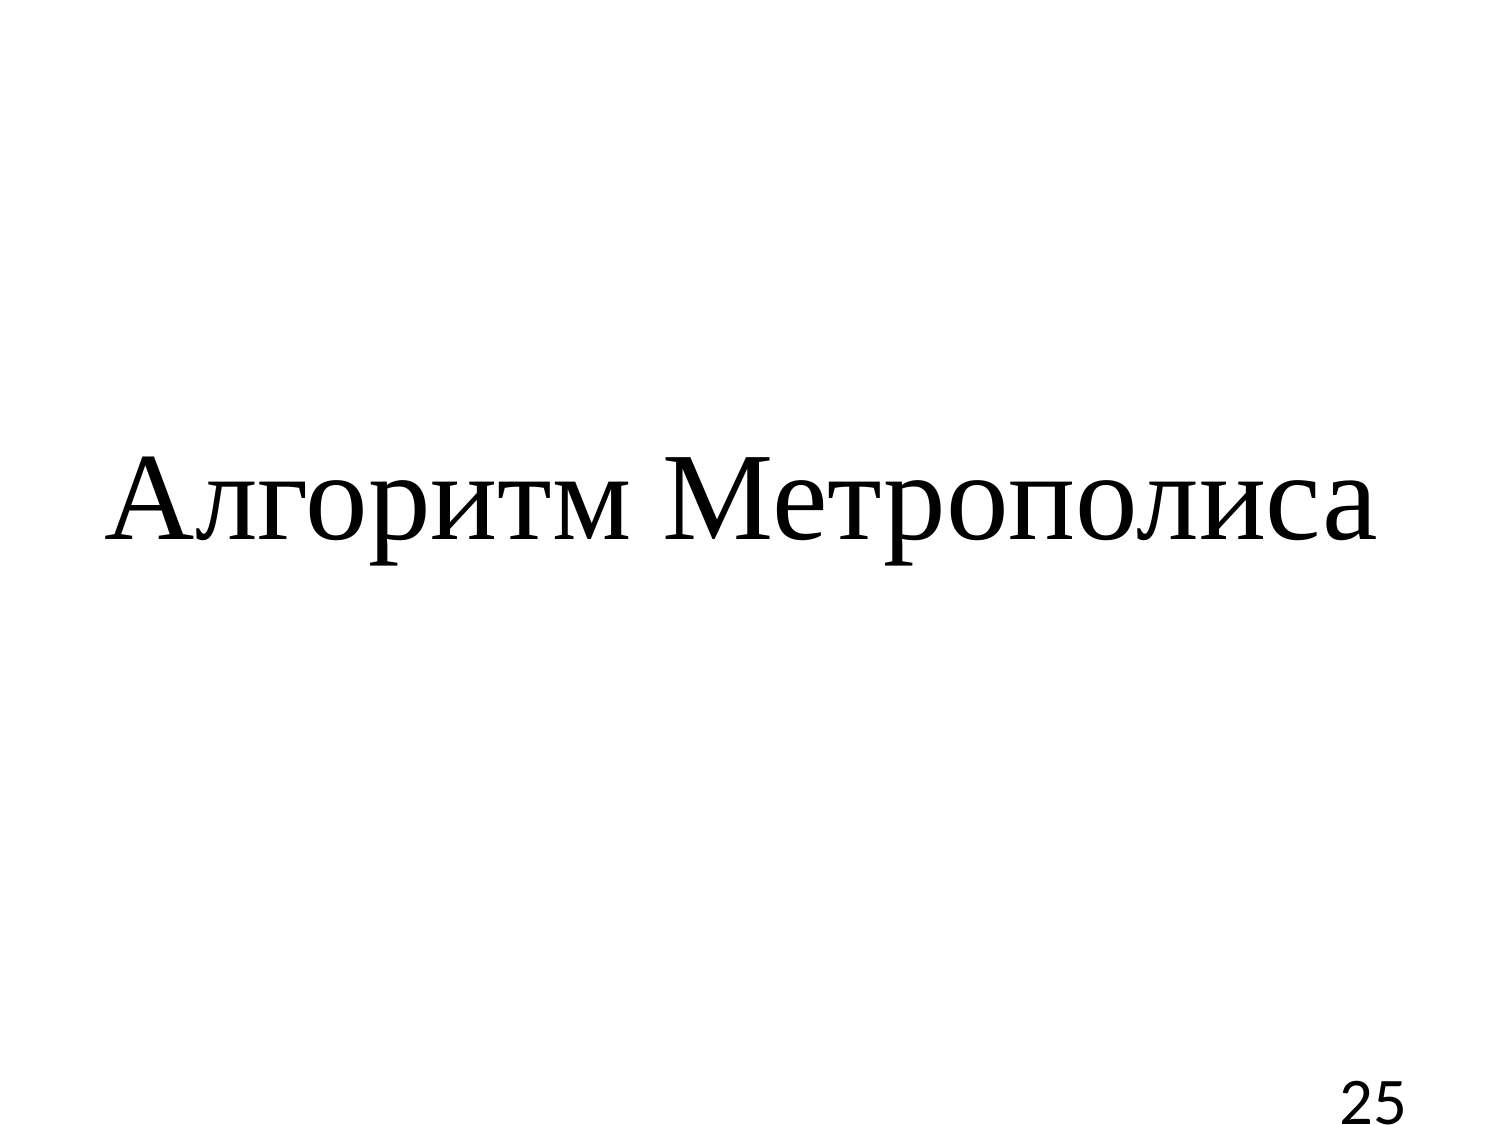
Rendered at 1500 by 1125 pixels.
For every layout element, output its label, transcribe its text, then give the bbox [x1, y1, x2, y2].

text_box Алгоритм Метрополиса [89, 407, 1459, 572]
